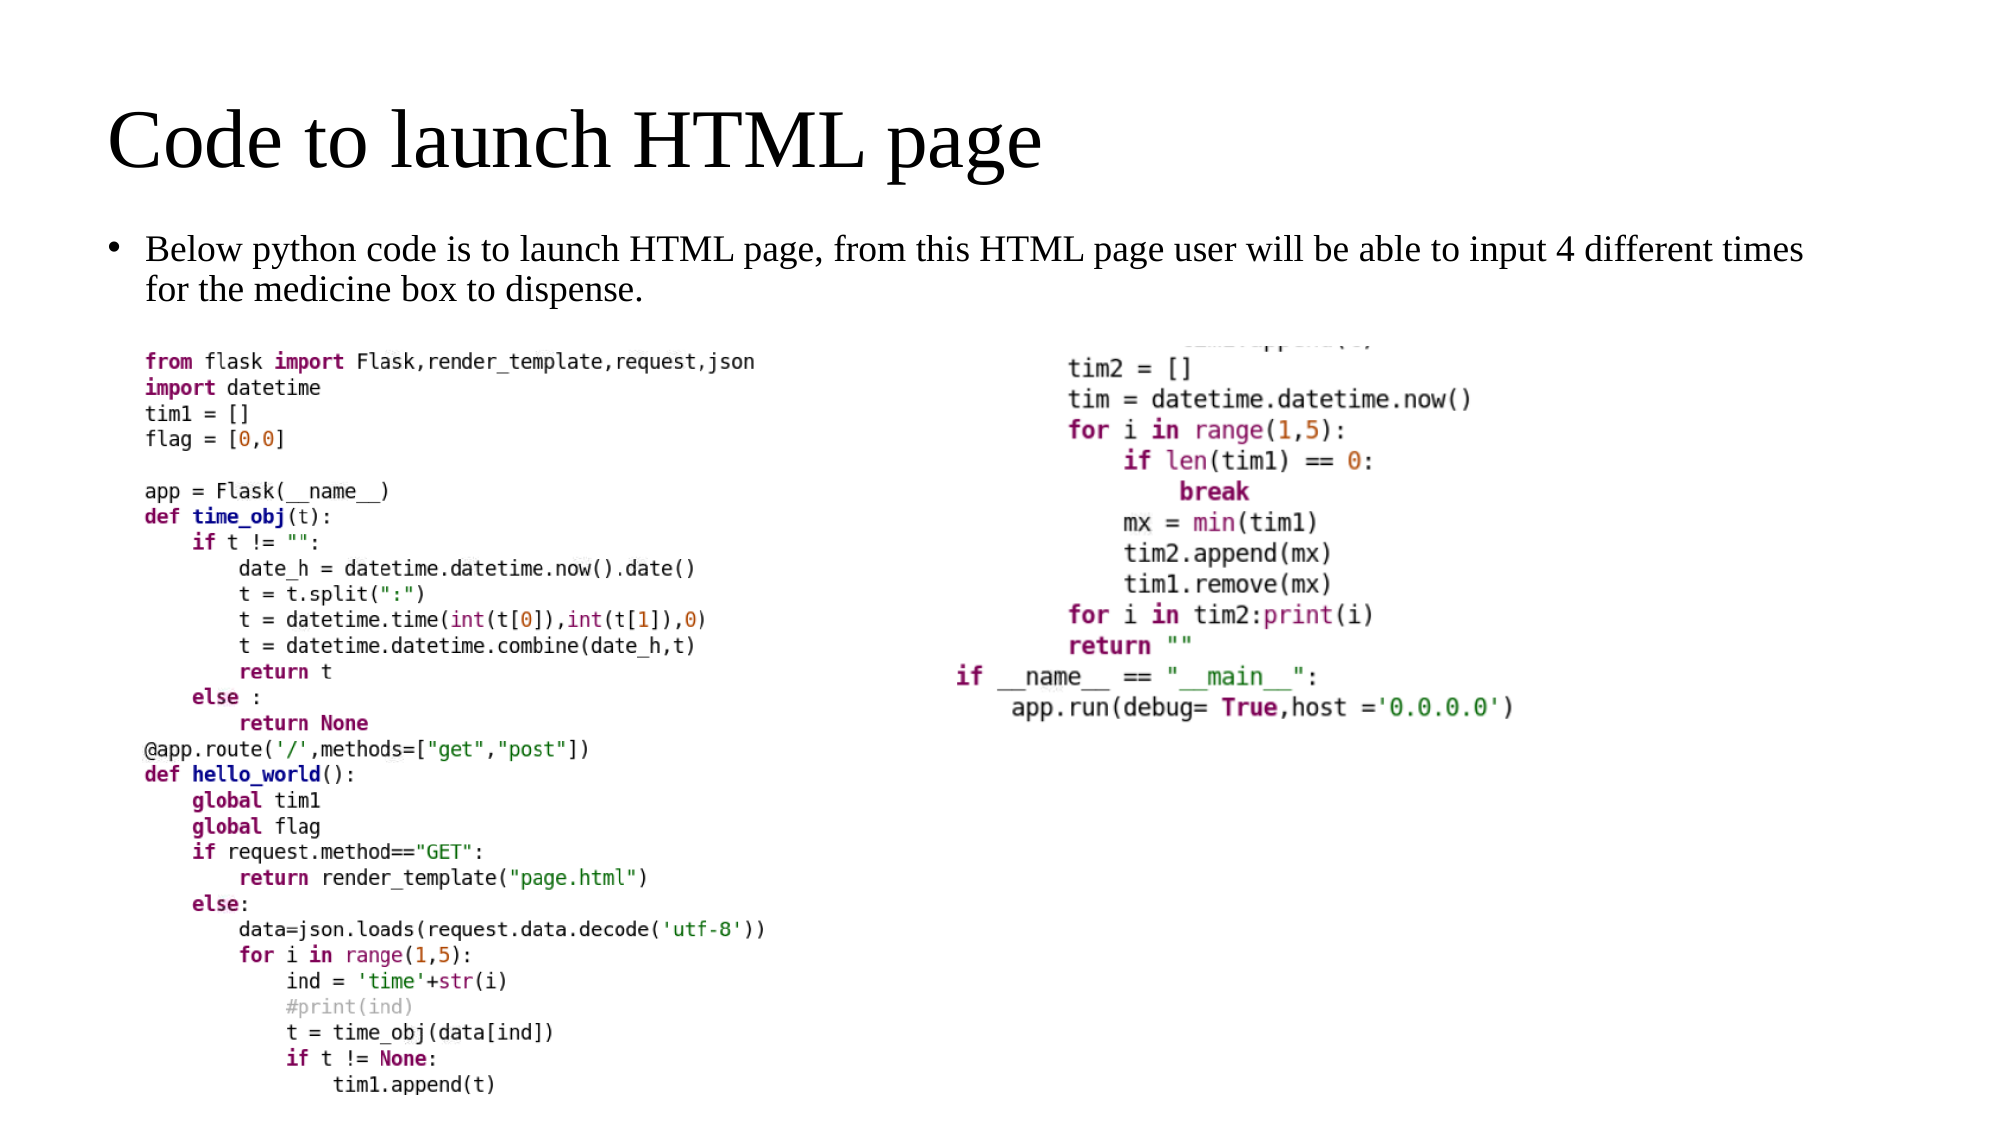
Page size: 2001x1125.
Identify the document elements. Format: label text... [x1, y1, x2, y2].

title Code to launch HTML page [92, 59, 1863, 221]
picture [957, 346, 1561, 726]
picture [141, 346, 860, 1095]
list Below python code is to launch HTML page, from this HTML page user will be able to input 4 different times for the medicine box to dispense. [92, 221, 1863, 1125]
